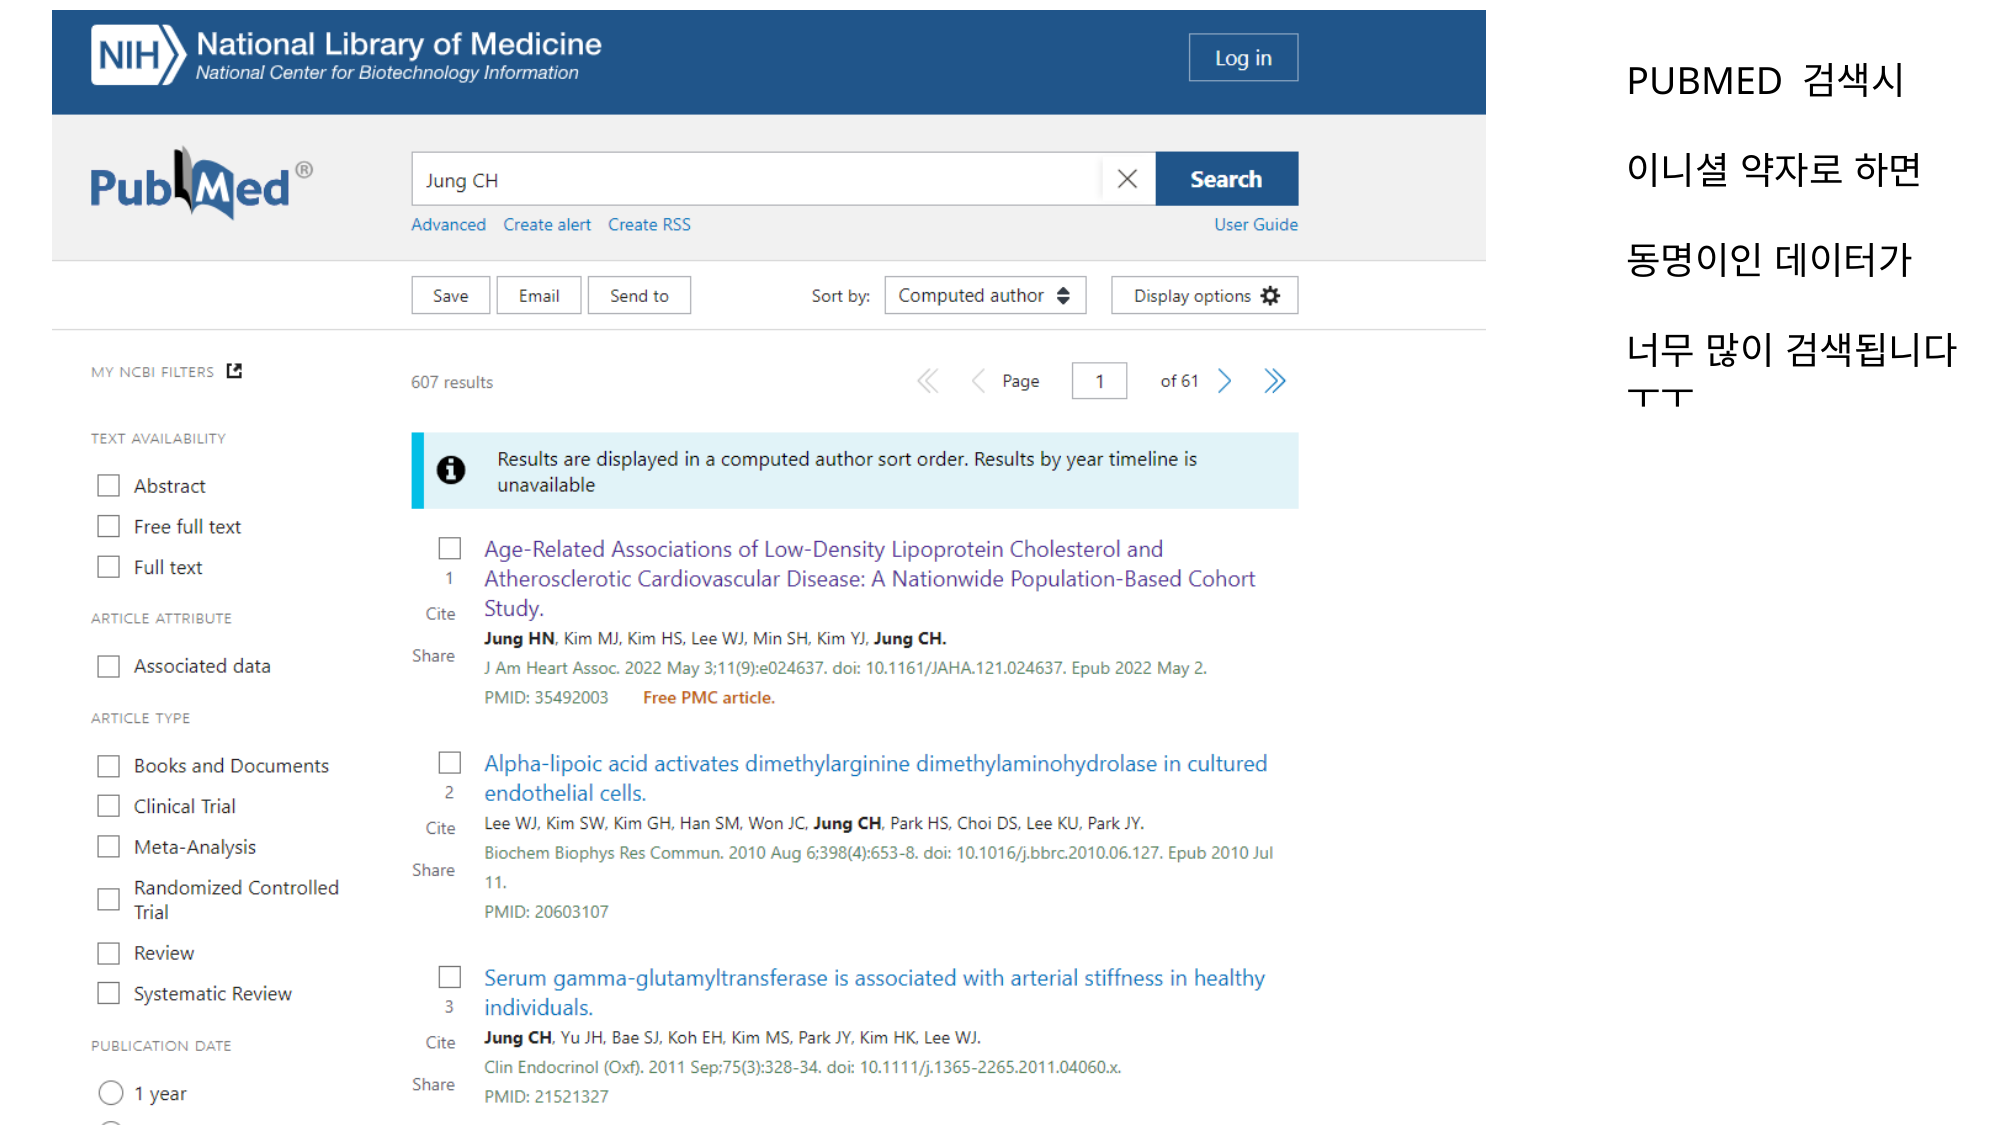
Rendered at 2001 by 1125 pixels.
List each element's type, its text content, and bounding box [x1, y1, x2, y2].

picture [52, 10, 1486, 1125]
text_box PUBMED 검색시 이니셜 약자로 하면 동명이인 데이터가 너무 많이 검색됩니다 ㅜㅜ [1611, 49, 1974, 425]
